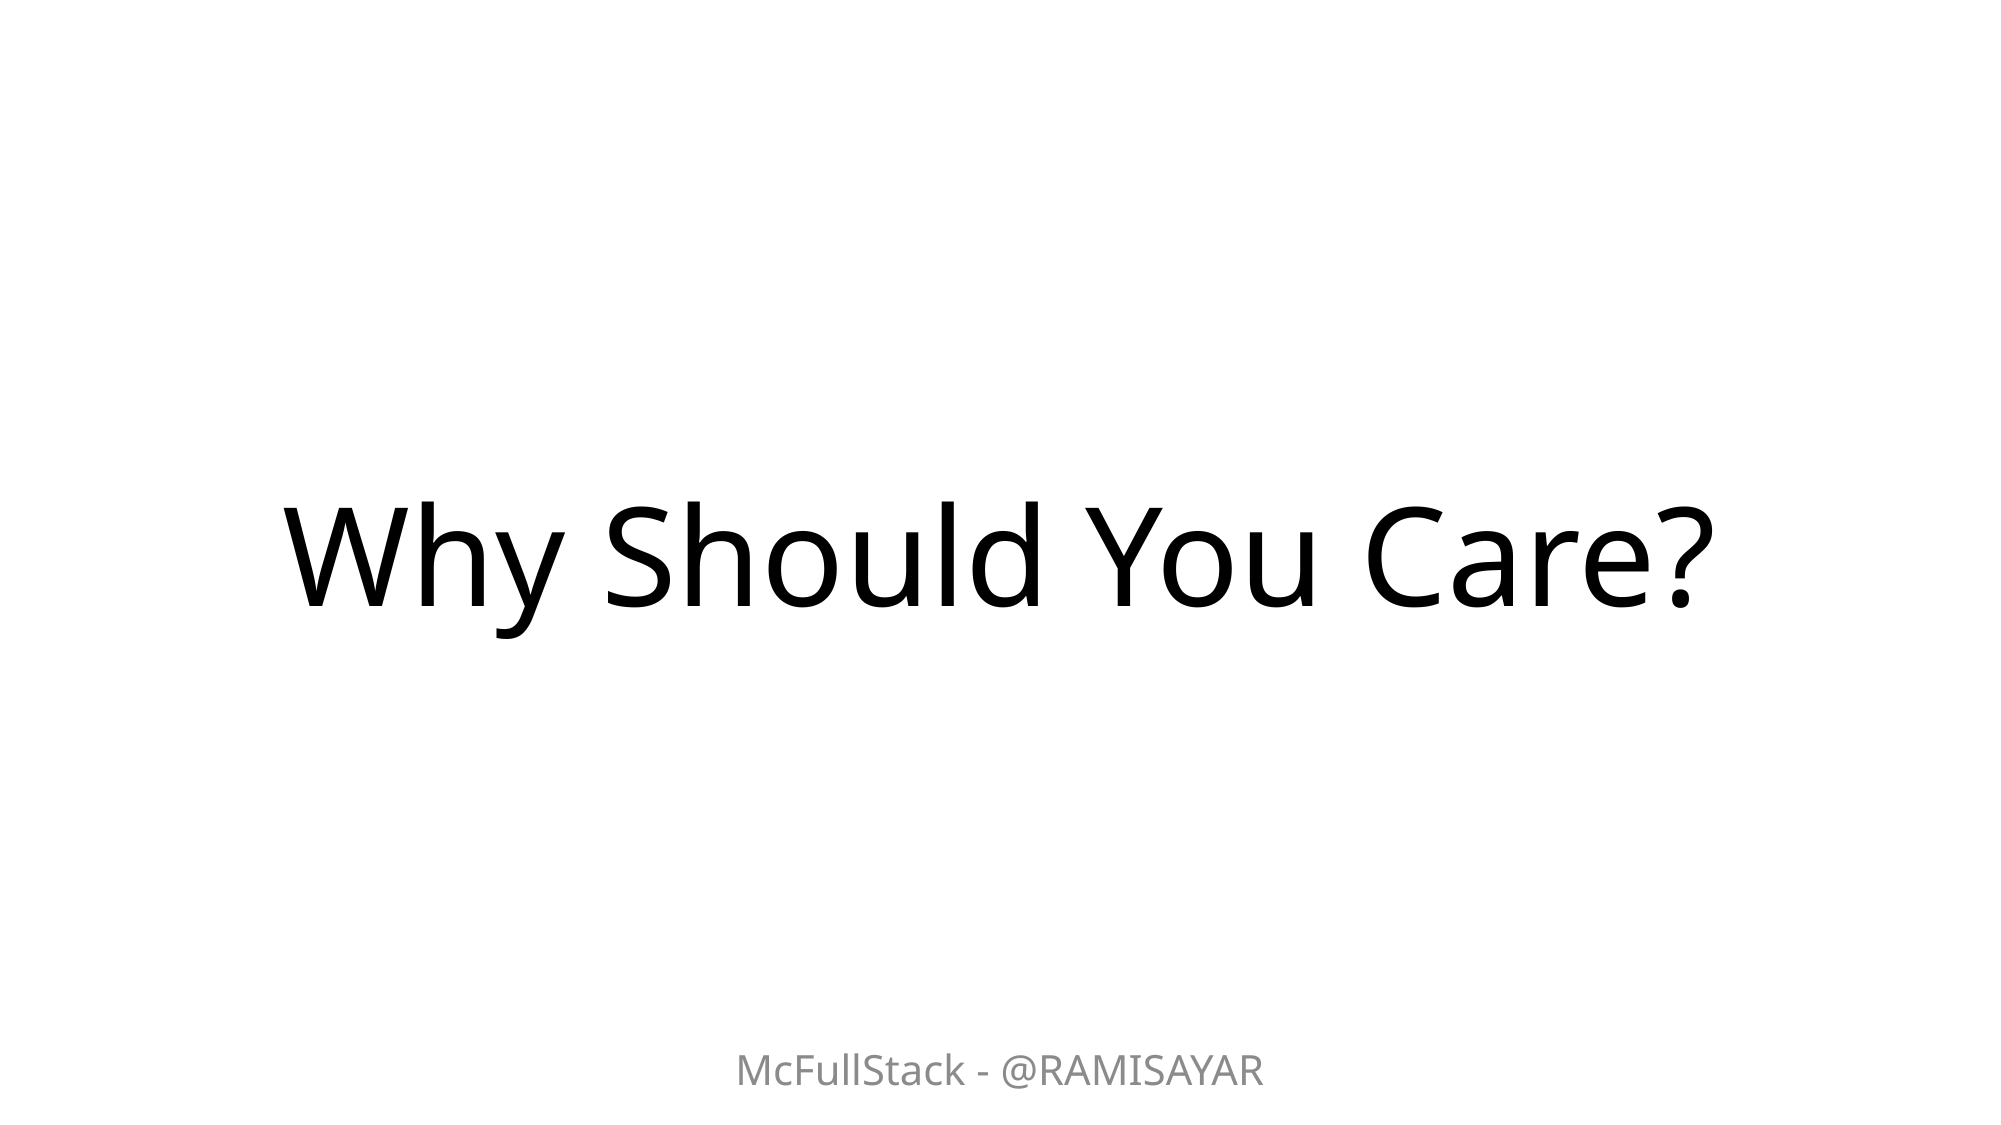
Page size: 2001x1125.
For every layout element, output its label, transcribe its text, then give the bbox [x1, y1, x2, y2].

title Why Should You Care? [137, 453, 1863, 672]
footer McFullStack - @RAMISAYAR [662, 1042, 1338, 1103]
